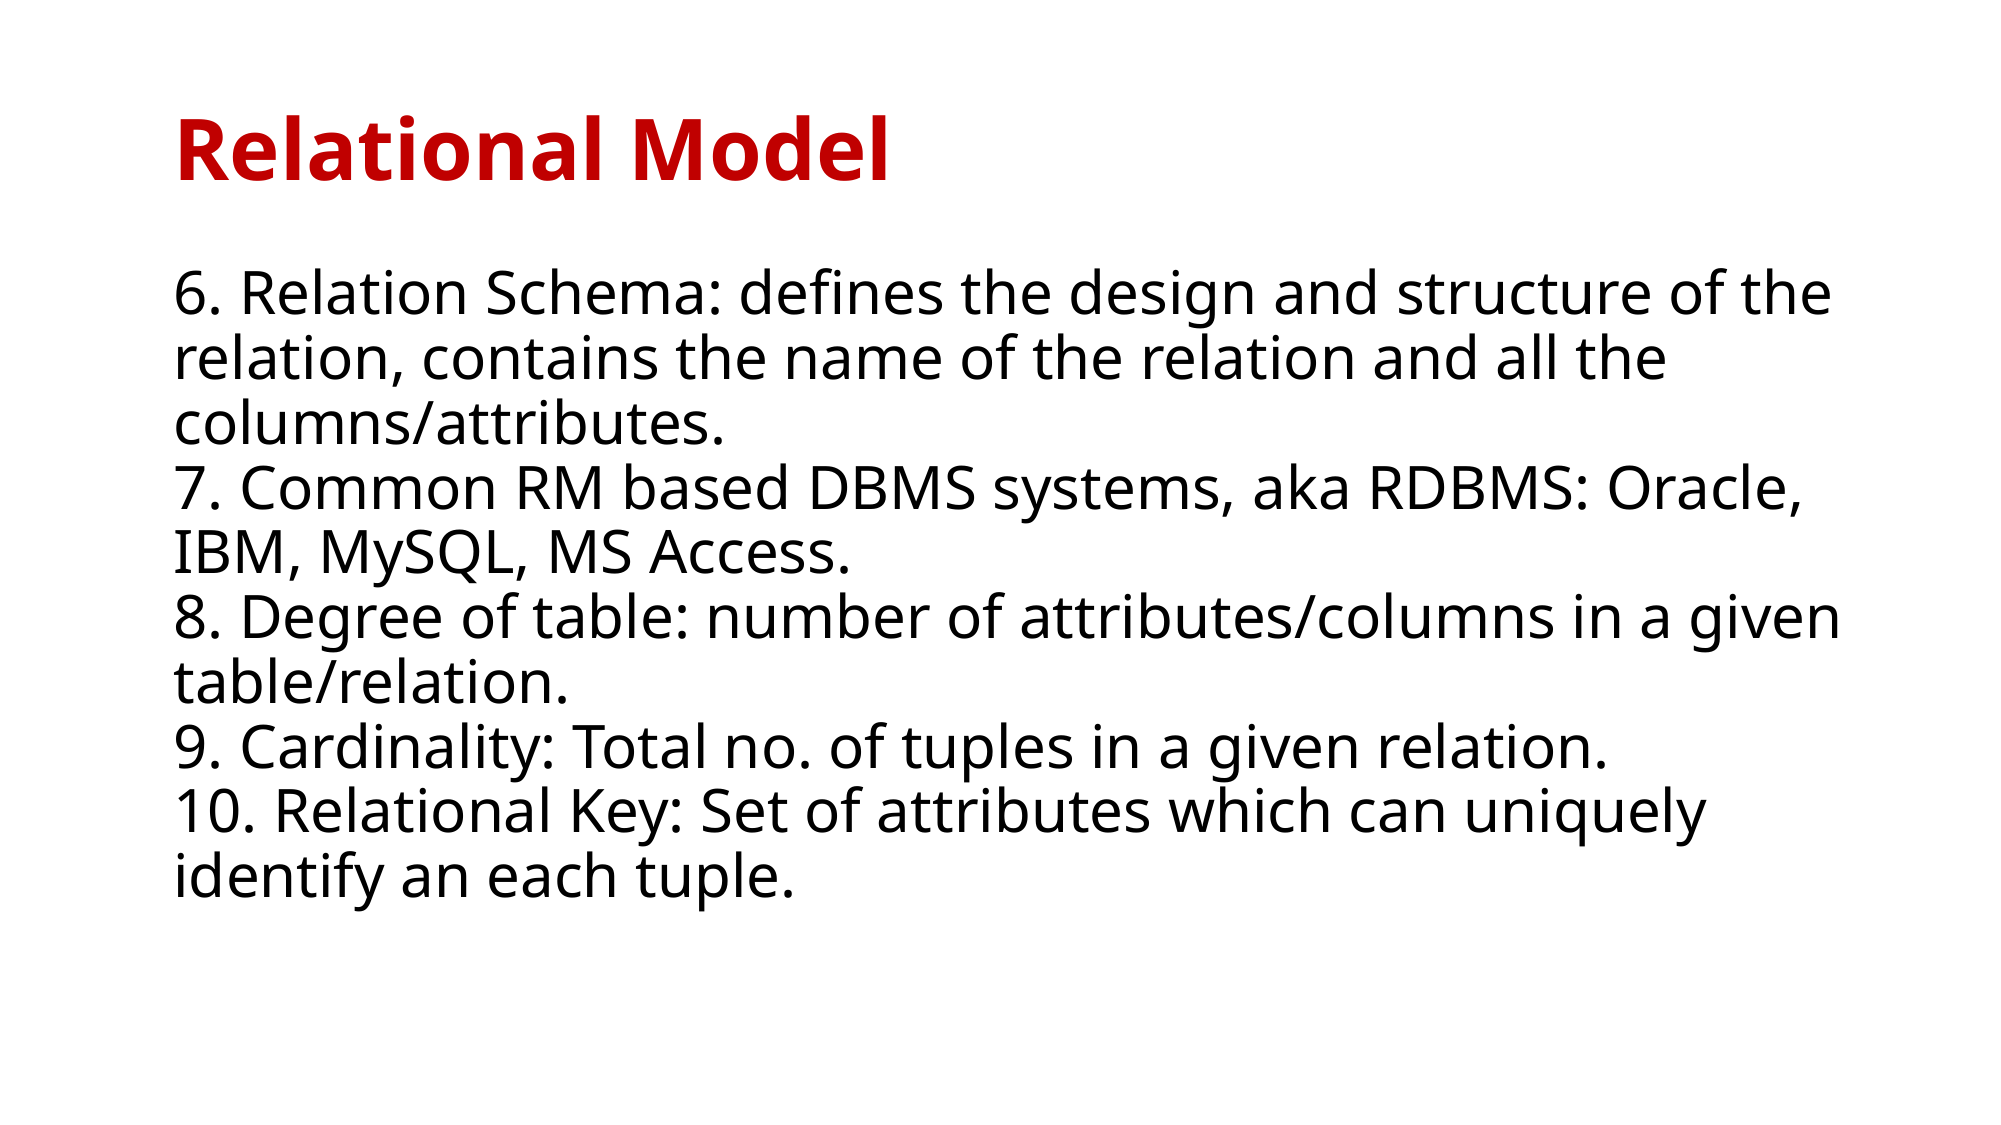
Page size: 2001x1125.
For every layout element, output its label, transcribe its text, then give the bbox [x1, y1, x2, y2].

title Relational Model 6. Relation Schema: defines the design and structure of the relation, contains the name of the relation and all the columns/attributes. 7. Common RM based DBMS systems, aka RDBMS: Oracle, IBM, MySQL, MS Access. 8. Degree of table: number of attributes/columns in a given table/relation. 9. Cardinality: Total no. of tuples in a given relation. 10. Relational Key: Set of attributes which can uniquely identify an each tuple. [158, 93, 1884, 995]
